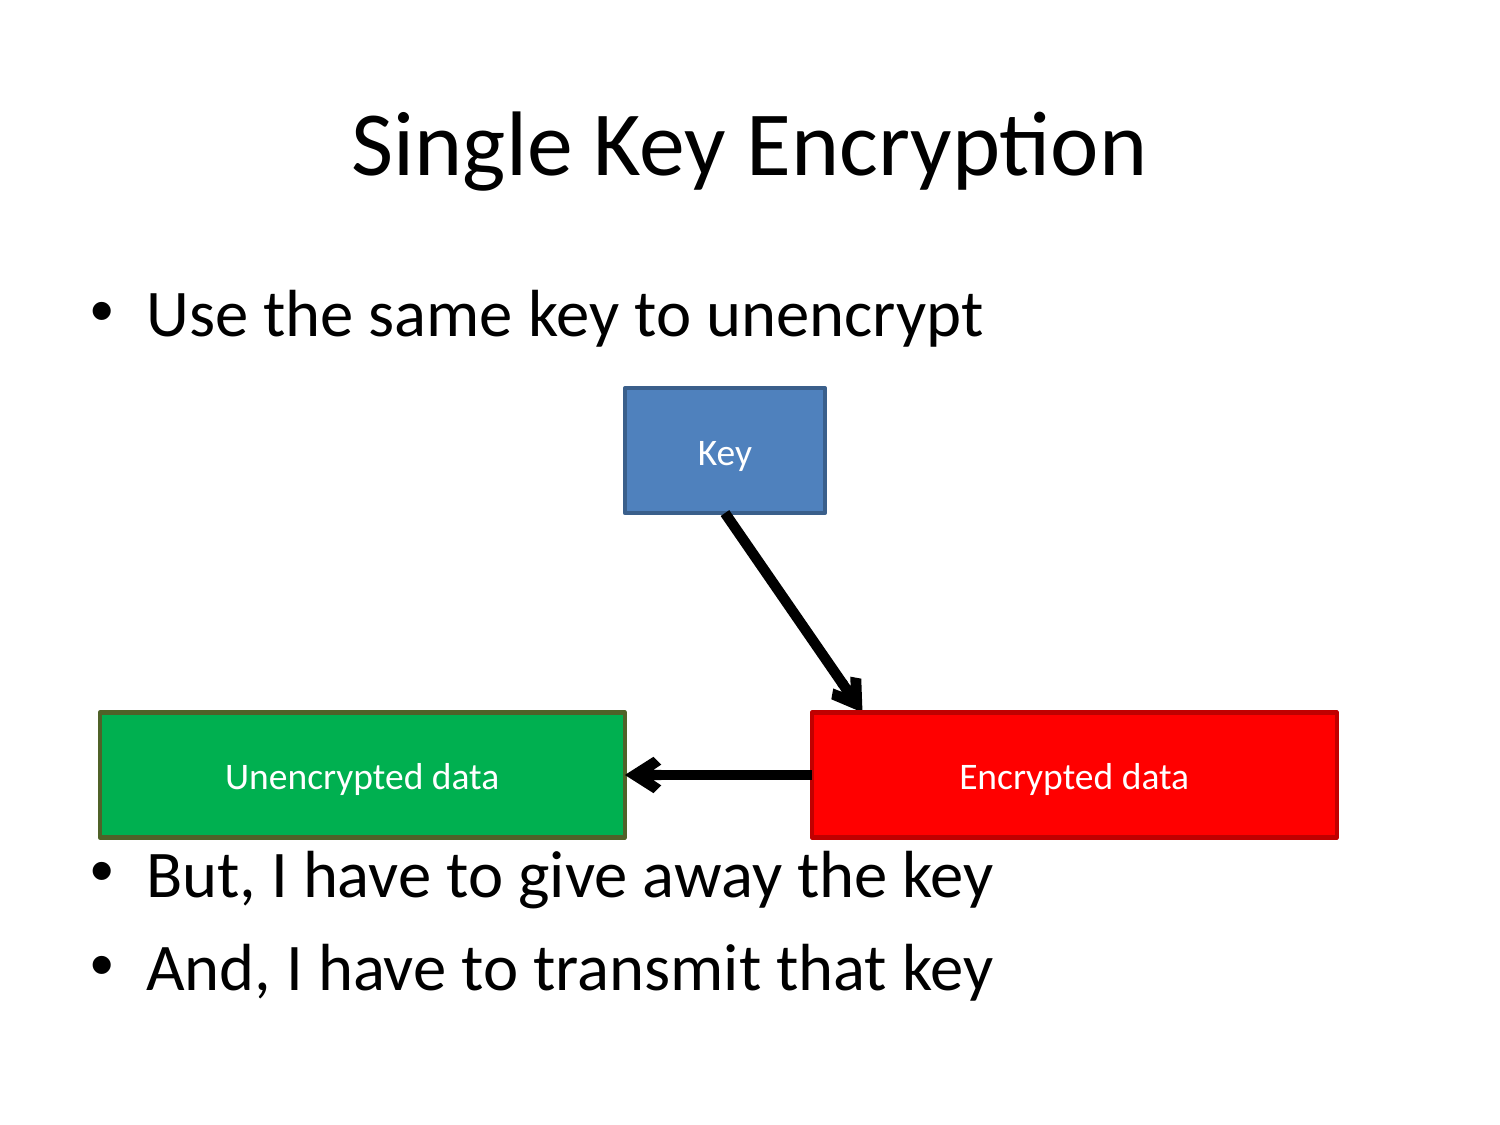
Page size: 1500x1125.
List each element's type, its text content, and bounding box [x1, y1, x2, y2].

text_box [724, 512, 863, 713]
text_box Encrypted data [810, 710, 1339, 840]
title Single Key Encryption [75, 45, 1425, 233]
text_box Unencrypted data [98, 710, 627, 840]
list Use the same key to unencrypt But, I have to give away the key And, I have to transmit that key [75, 262, 1425, 1075]
text_box Key [623, 386, 827, 515]
